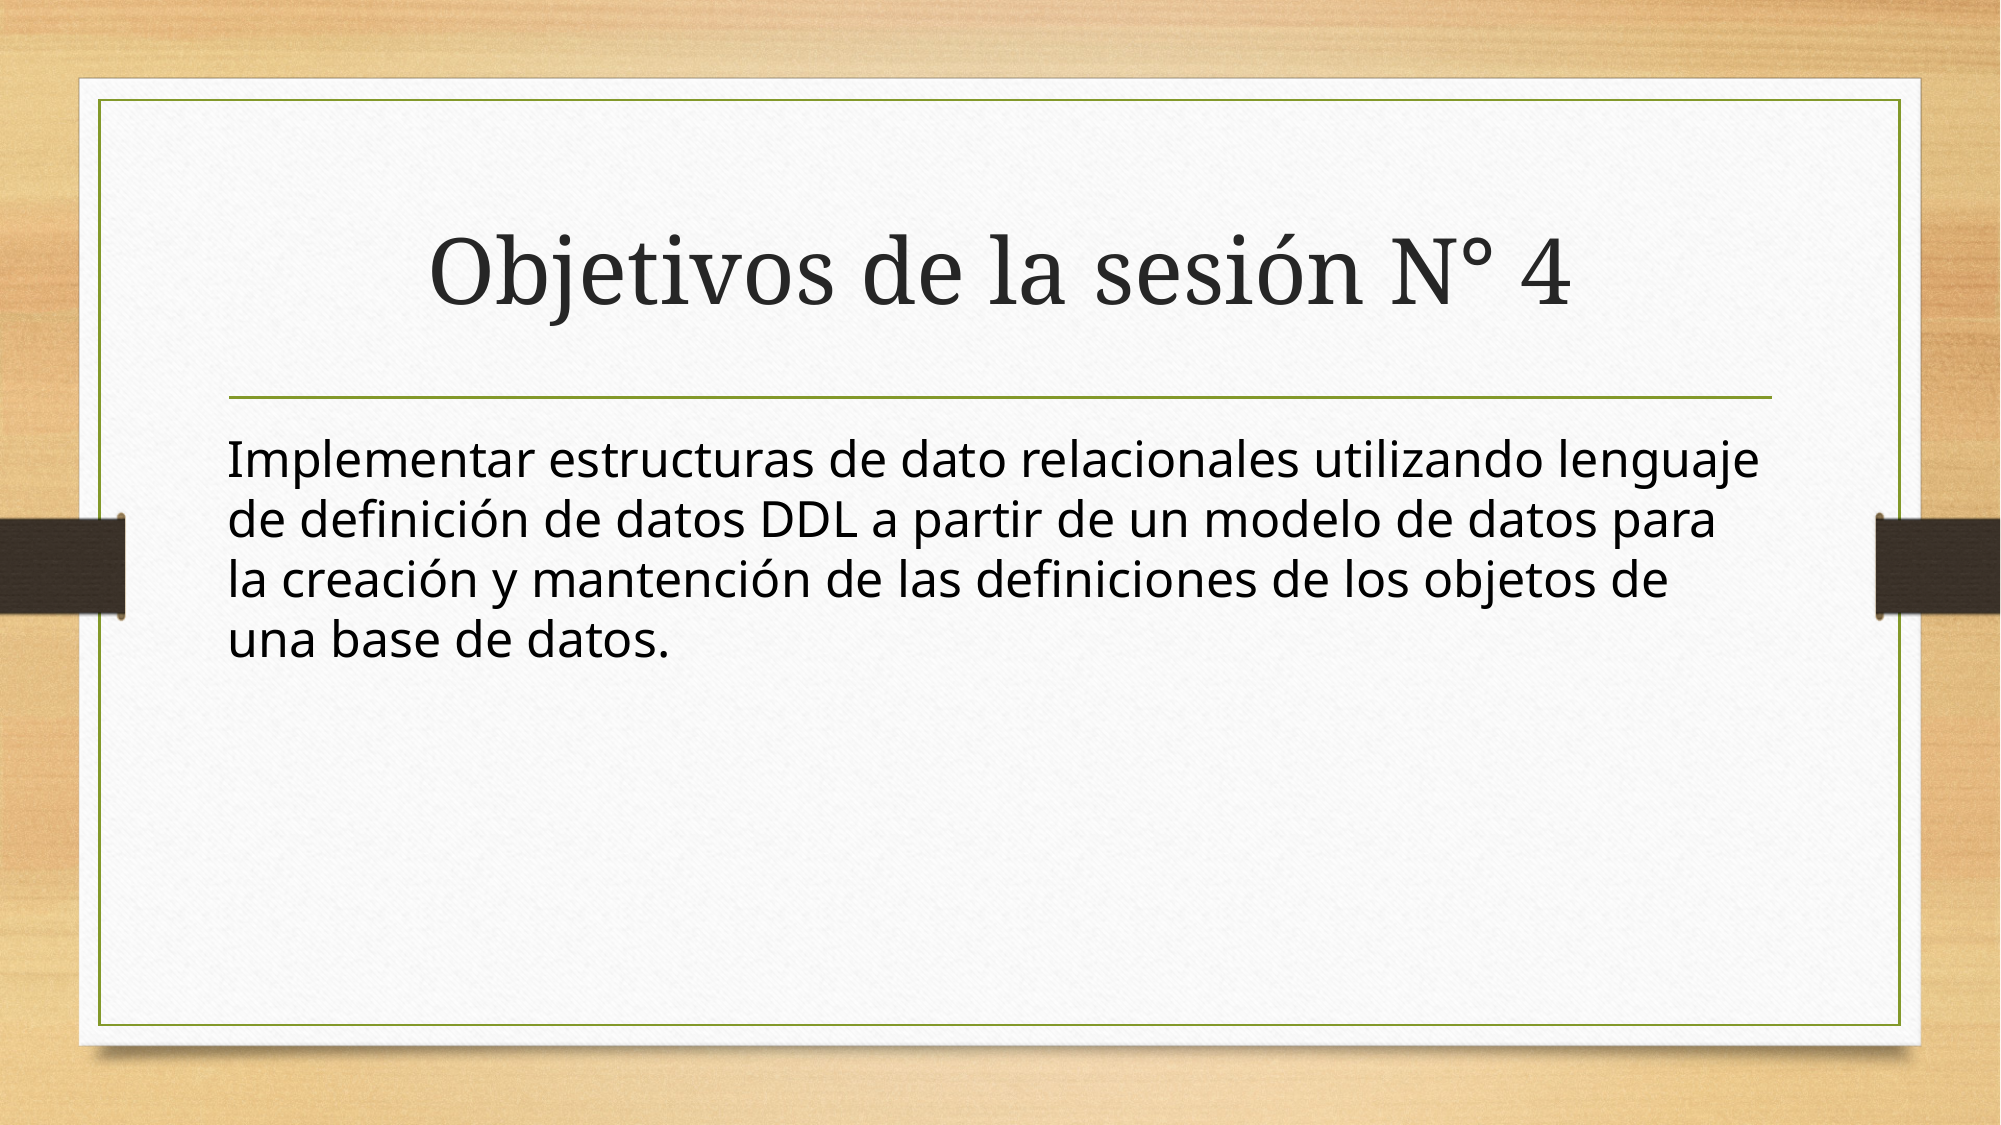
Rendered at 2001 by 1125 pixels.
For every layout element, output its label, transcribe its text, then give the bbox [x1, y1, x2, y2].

title Objetivos de la sesión N° 4 [212, 161, 1788, 375]
list Implementar estructuras de dato relacionales utilizando lenguaje de definición de datos DDL a partir de un modelo de datos para la creación y mantención de las definiciones de los objetos de una base de datos. [212, 419, 1788, 964]
picture [0, 0, 2001, 1125]
